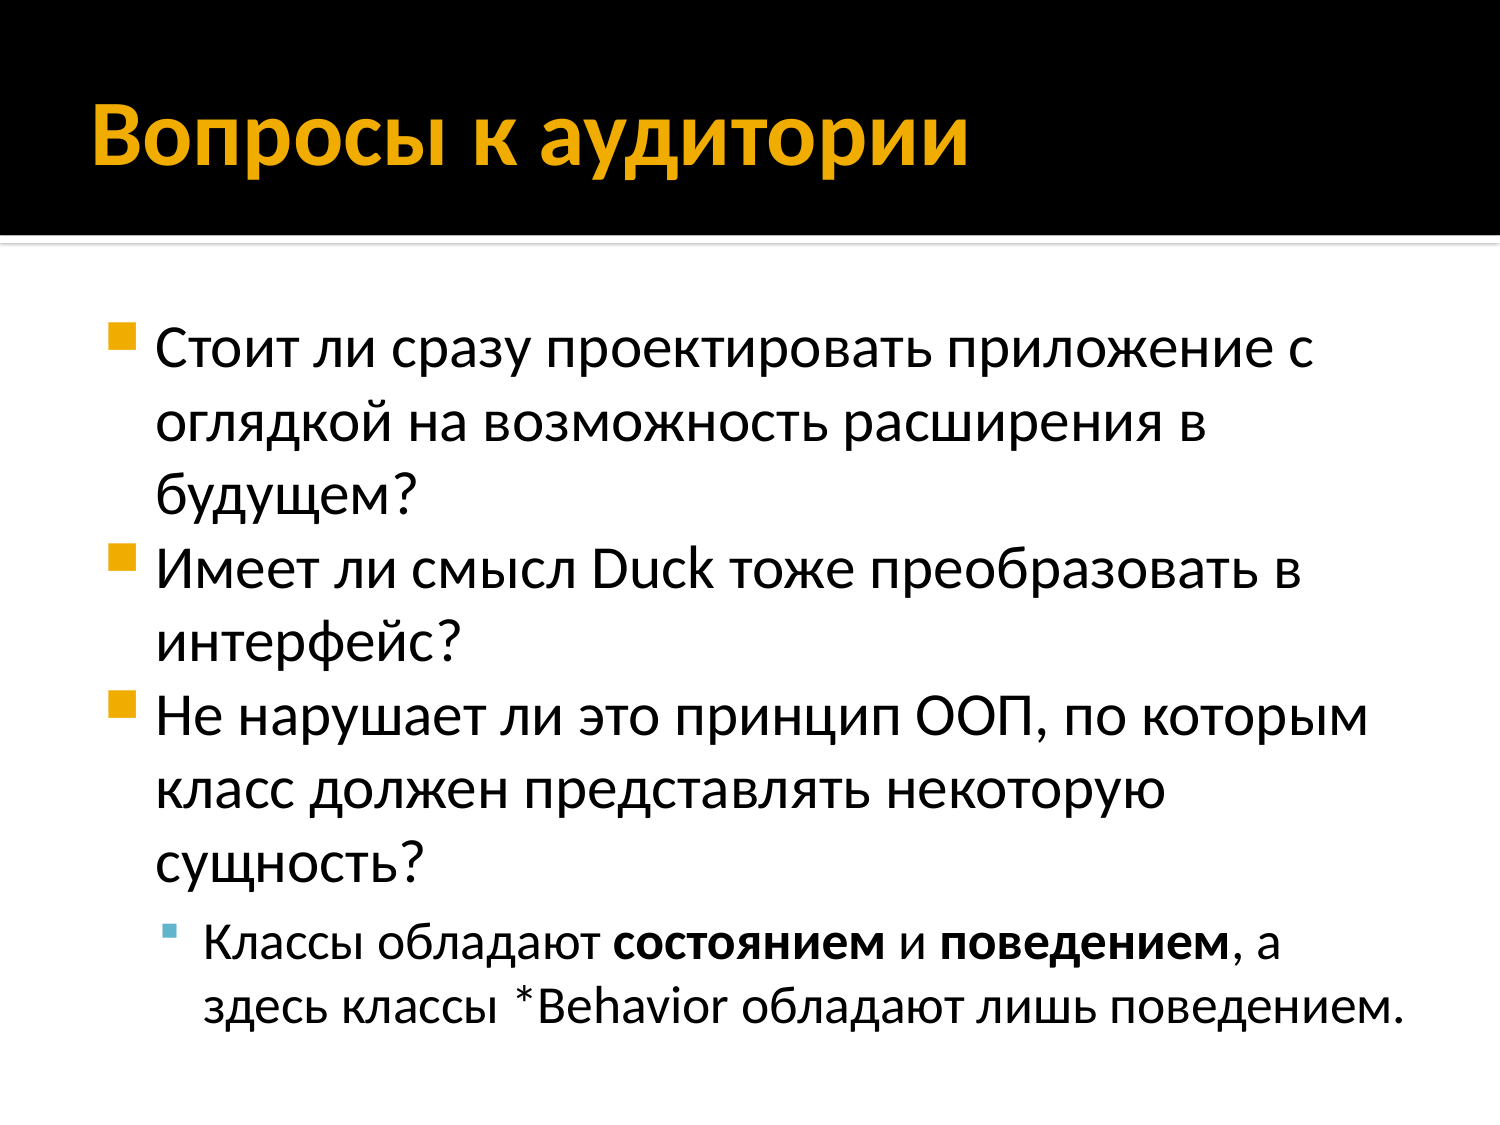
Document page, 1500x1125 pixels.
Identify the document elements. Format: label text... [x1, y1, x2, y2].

list Стоит ли сразу проектировать приложение с оглядкой на возможность расширения в будущем? Имеет ли смысл Duck тоже преобразовать в интерфейс? Не нарушает ли это принцип ООП, по которым класс должен представлять некоторую сущность? Классы обладают состоянием и поведением, а здесь классы *Behavior обладают лишь поведением. [75, 291, 1425, 1050]
title Вопросы к аудитории [75, 25, 1425, 231]
